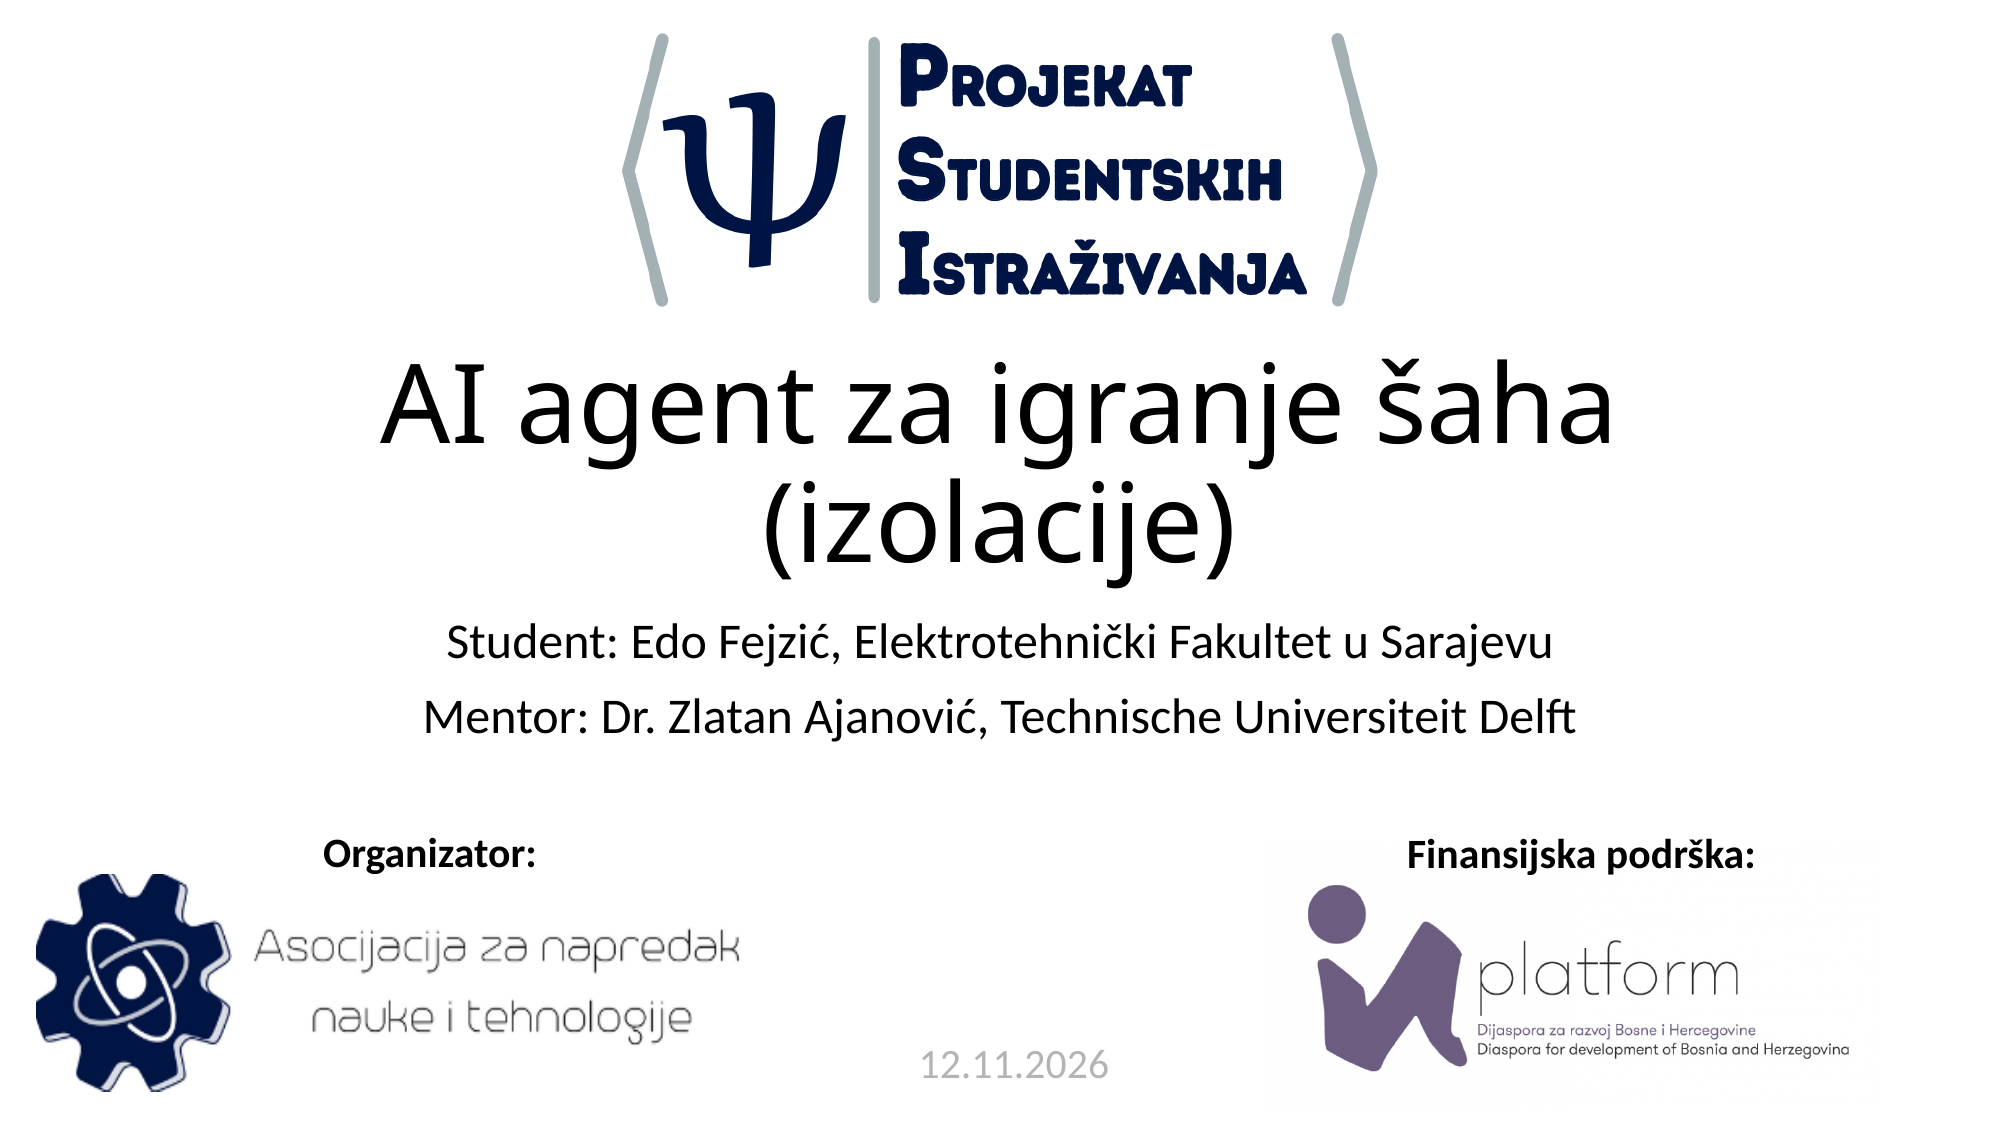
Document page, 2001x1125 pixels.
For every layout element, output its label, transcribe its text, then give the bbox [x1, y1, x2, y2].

picture [36, 874, 1008, 1092]
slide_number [788, 1031, 1239, 1092]
picture [1267, 844, 1883, 1109]
picture [622, 33, 1378, 307]
subtitle Student: Edo Fejzić, Elektrotehnički Fakultet u Sarajevu Mentor: Dr. Zlatan Ajanović, Technische Universiteit Delft [249, 607, 1750, 812]
picture [1657, 851, 1665, 864]
title AI agent za igranje šaha (izolacije) [249, 338, 1750, 594]
